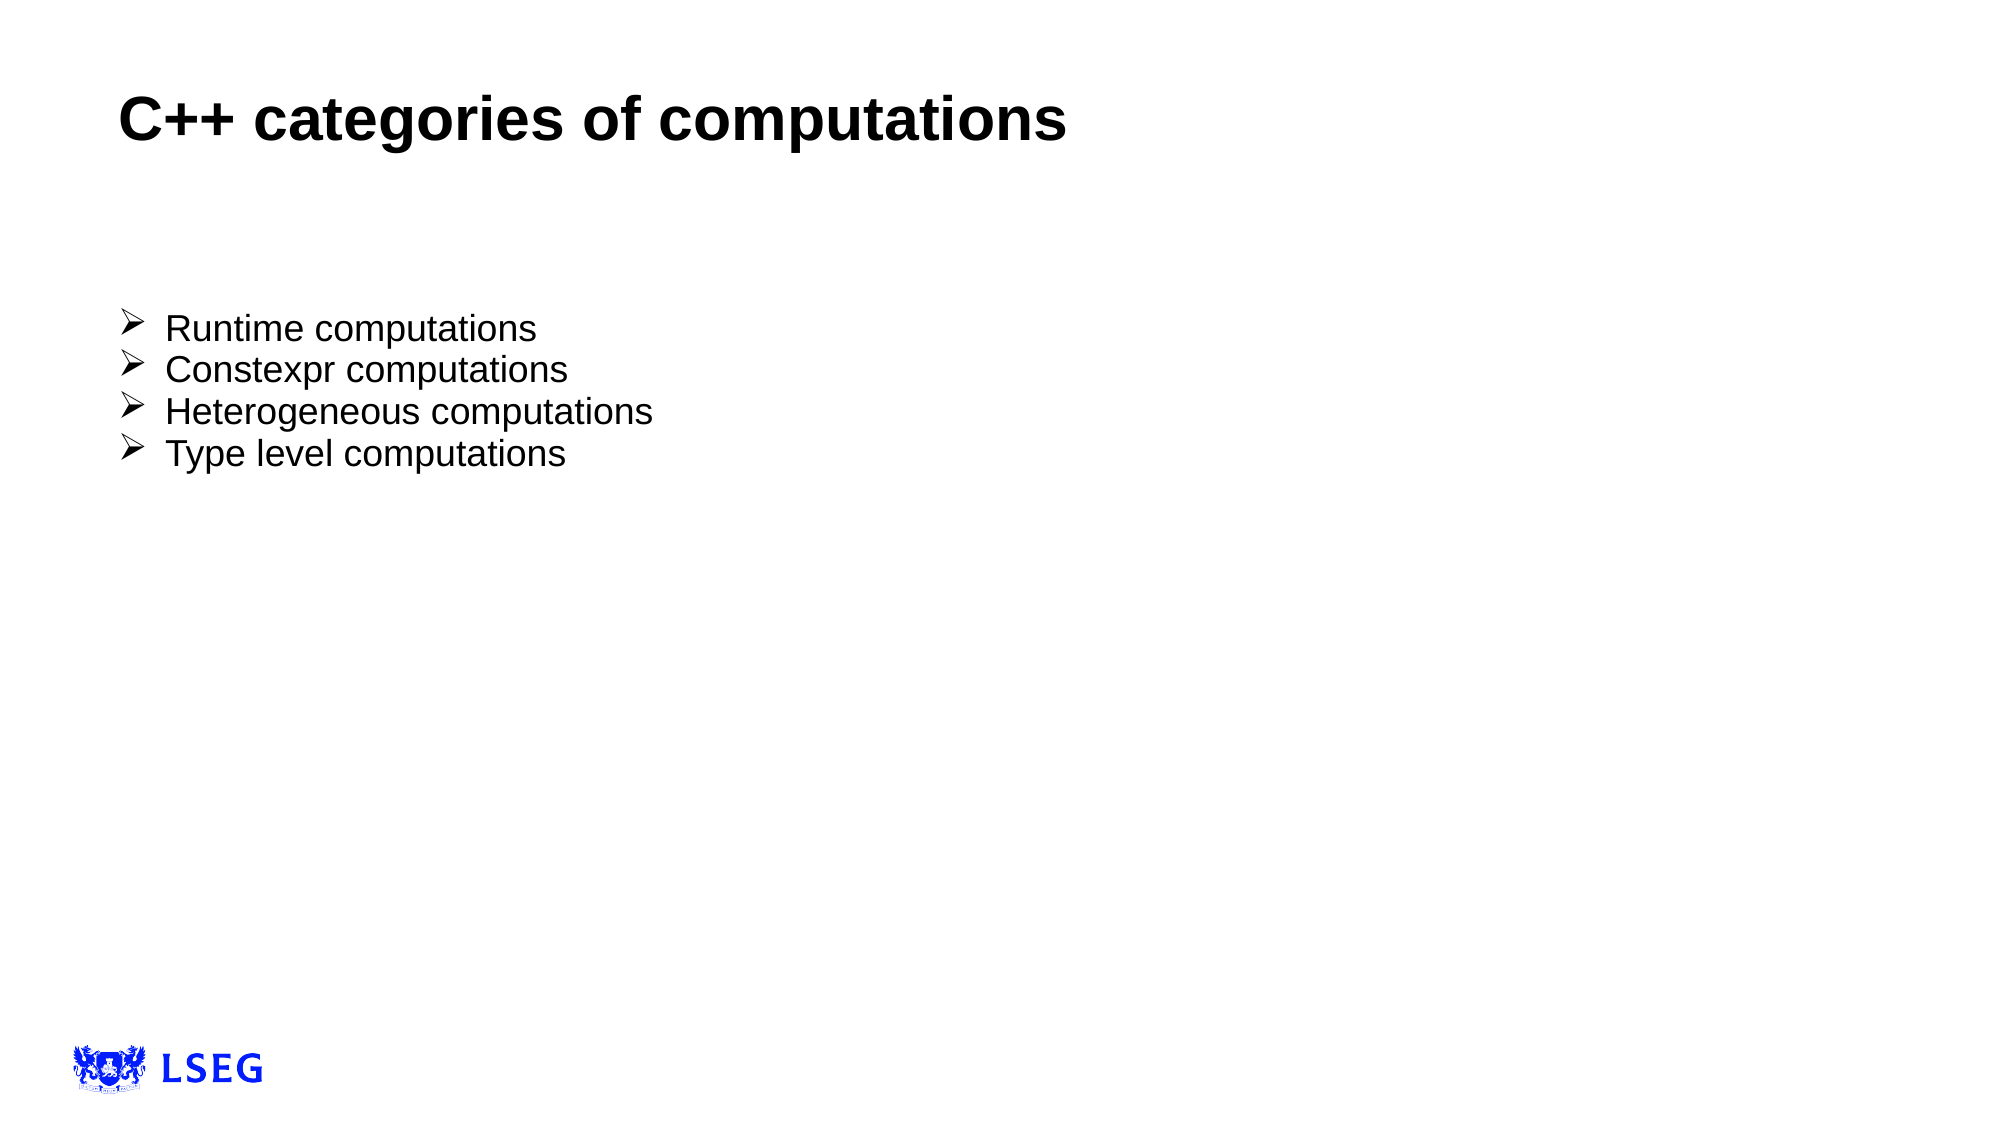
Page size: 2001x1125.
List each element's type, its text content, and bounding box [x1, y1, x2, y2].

list Runtime computations Constexpr computations Heterogeneous computations Type level computations [118, 307, 1567, 975]
picture [44, 1016, 291, 1123]
title C++ categories of computations [118, 112, 1418, 195]
